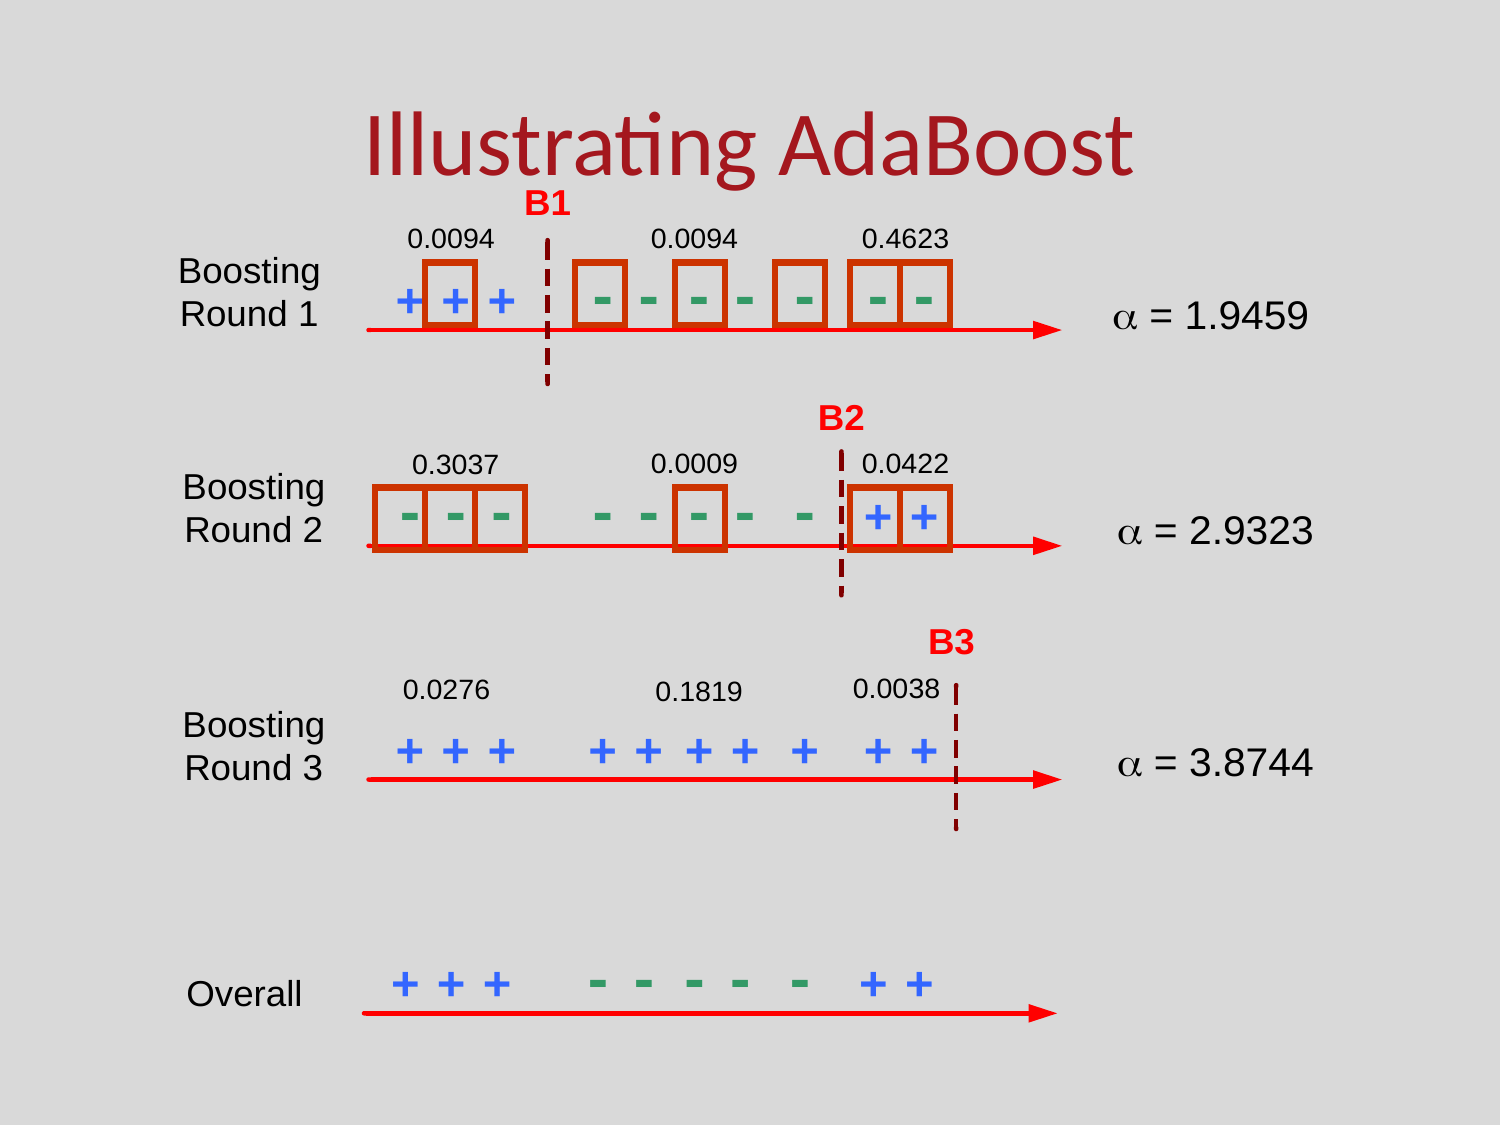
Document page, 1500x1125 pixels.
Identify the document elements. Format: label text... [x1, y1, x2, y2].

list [175, 174, 1317, 1026]
title Illustrating AdaBoost [75, 45, 1425, 233]
